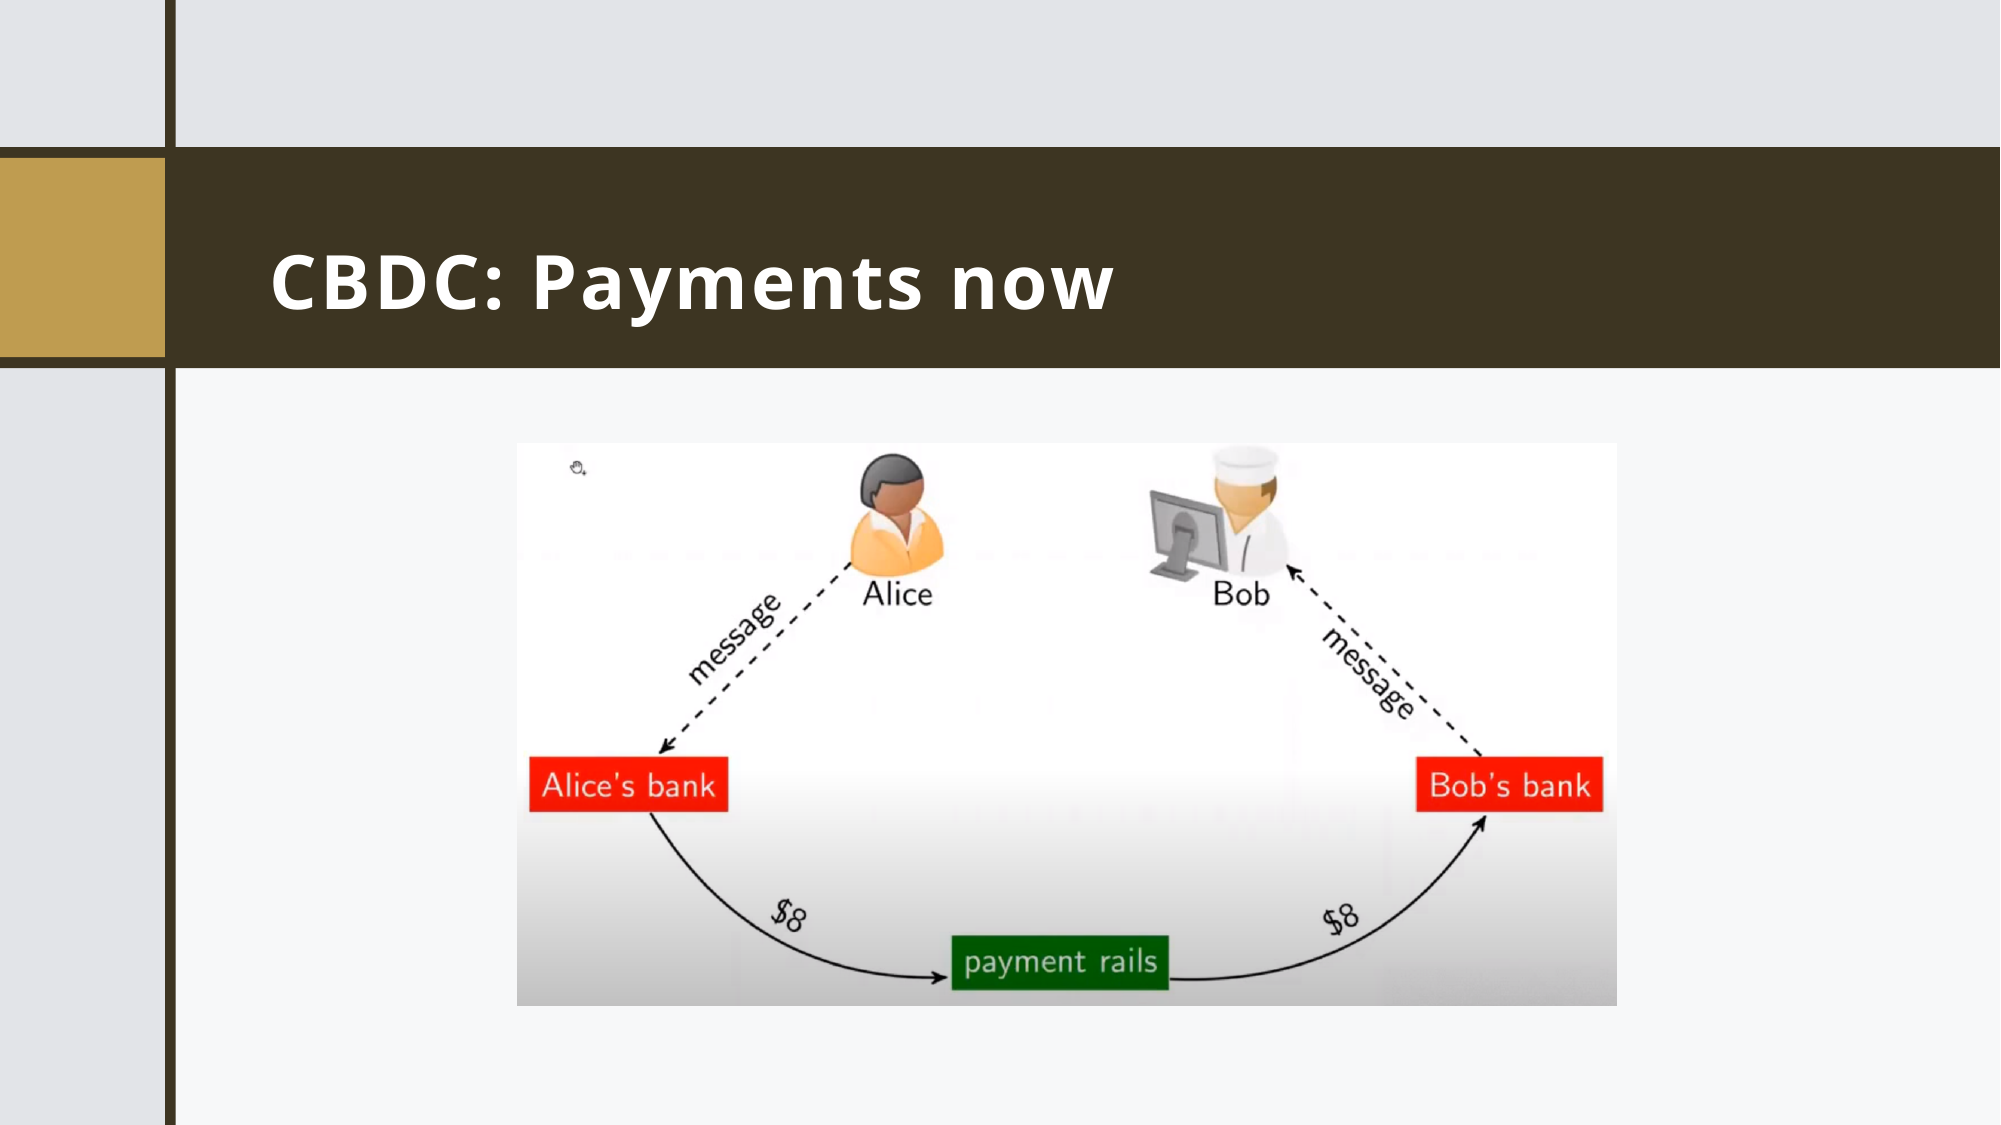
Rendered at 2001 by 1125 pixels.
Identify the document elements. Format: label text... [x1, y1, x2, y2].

title CBDC: Payments now [251, 171, 1895, 341]
text_box [164, 0, 177, 1125]
text_box [177, 369, 2000, 1125]
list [516, 443, 1617, 1006]
text_box [0, 146, 164, 157]
text_box [0, 0, 164, 146]
text_box [0, 157, 164, 358]
text_box [177, 146, 2000, 369]
text_box [0, 369, 164, 1125]
text_box [0, 358, 164, 369]
text_box [177, 0, 2000, 146]
